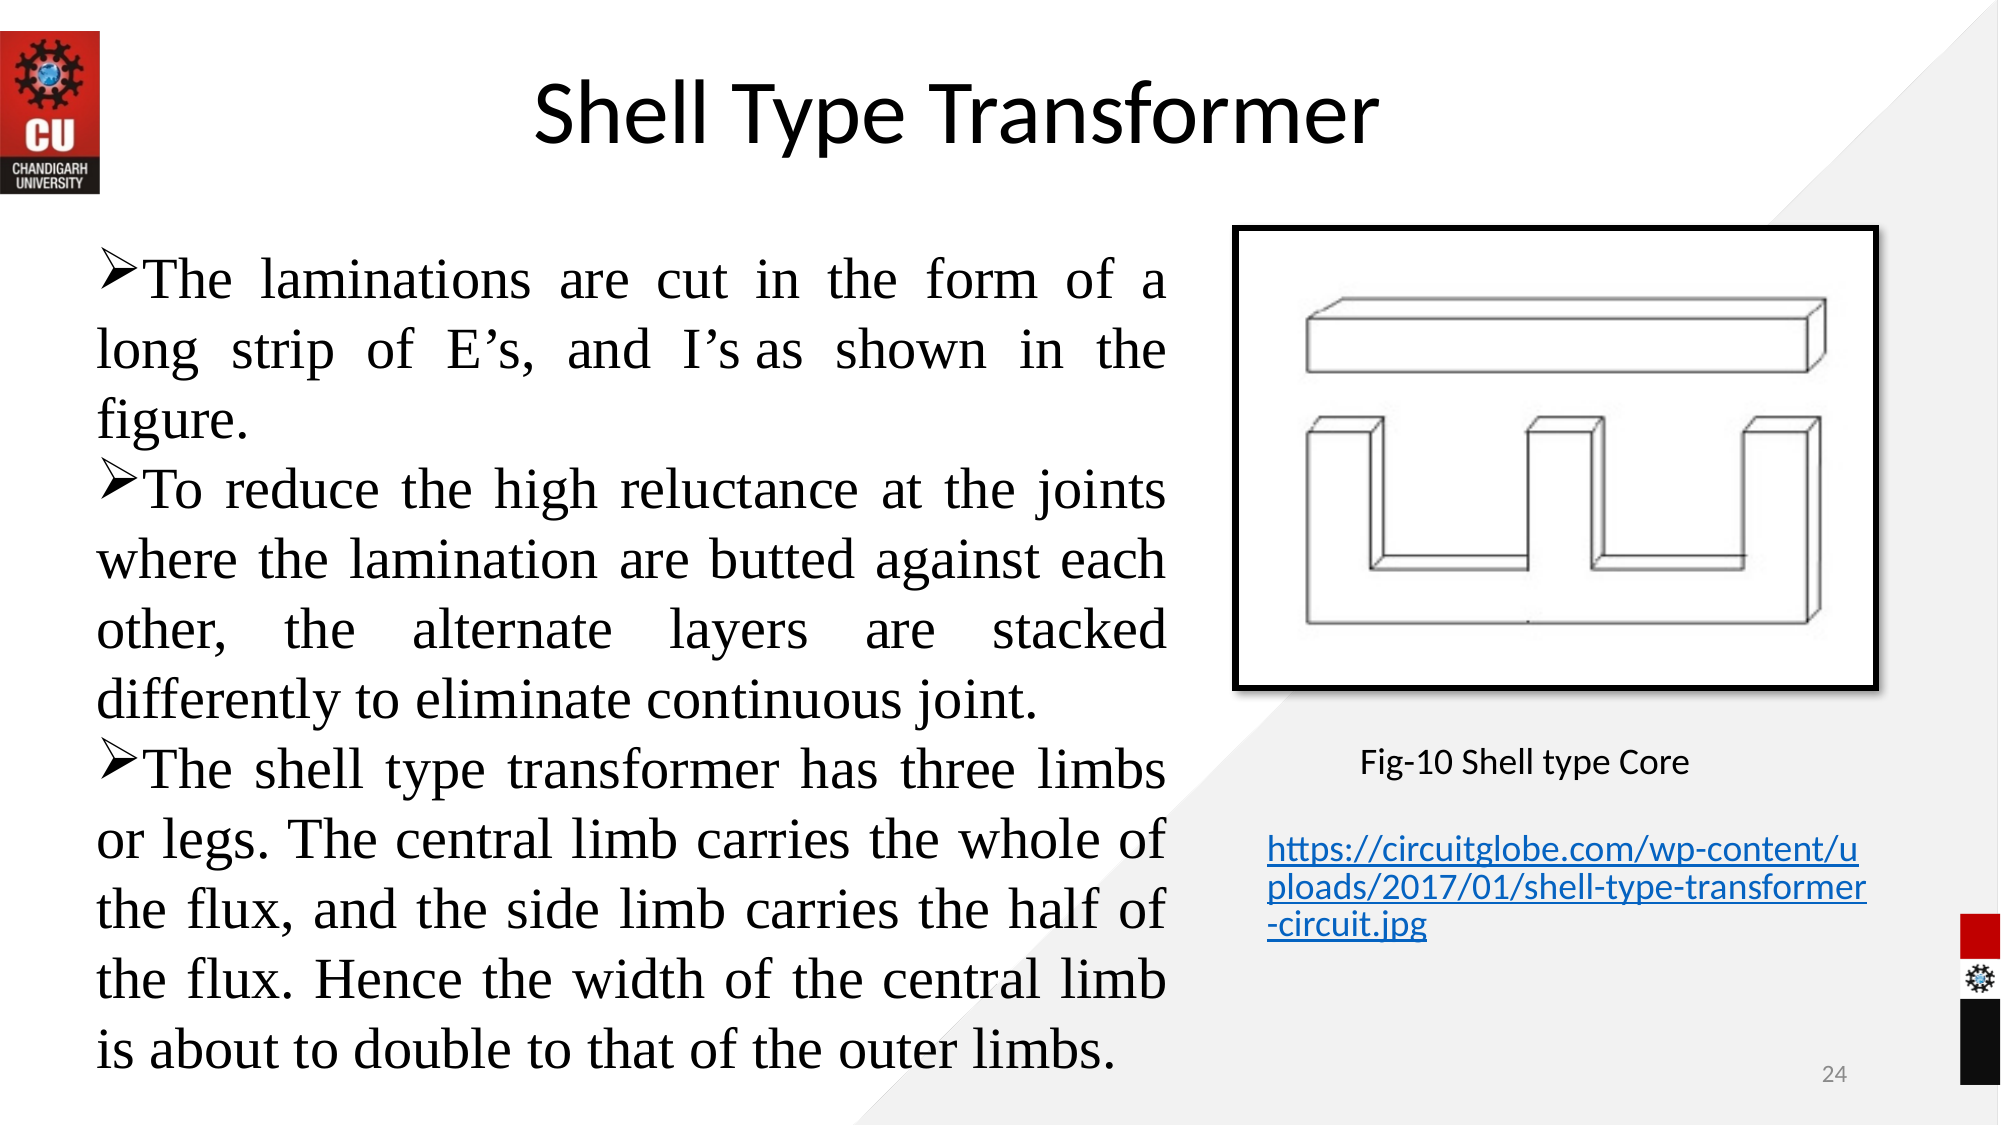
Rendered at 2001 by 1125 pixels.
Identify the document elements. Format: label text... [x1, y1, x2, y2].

slide_number 24 [1412, 1042, 1863, 1103]
text_box Fig-10 Shell type Core [1345, 729, 1740, 790]
text_box The laminations are cut in the form of a long strip of E’s, and I’s as shown in the figure. To reduce the high reluctance at the joints where the lamination are butted against each other, the alternate layers are stacked differently to eliminate continuous joint. The shell type transformer has three limbs or legs. The central limb carries the whole of the flux, and the side limb carries the half of the flux. Hence the width of the central limb is about to double to that of the outer limbs. [81, 233, 1183, 1125]
text_box Shell Type Transformer [160, 44, 1755, 170]
picture [0, 0, 2001, 1125]
text_box https://circuitglobe.com/wp-content/uploads/2017/01/shell-type-transformer-circuit.jpg [1252, 817, 1883, 877]
